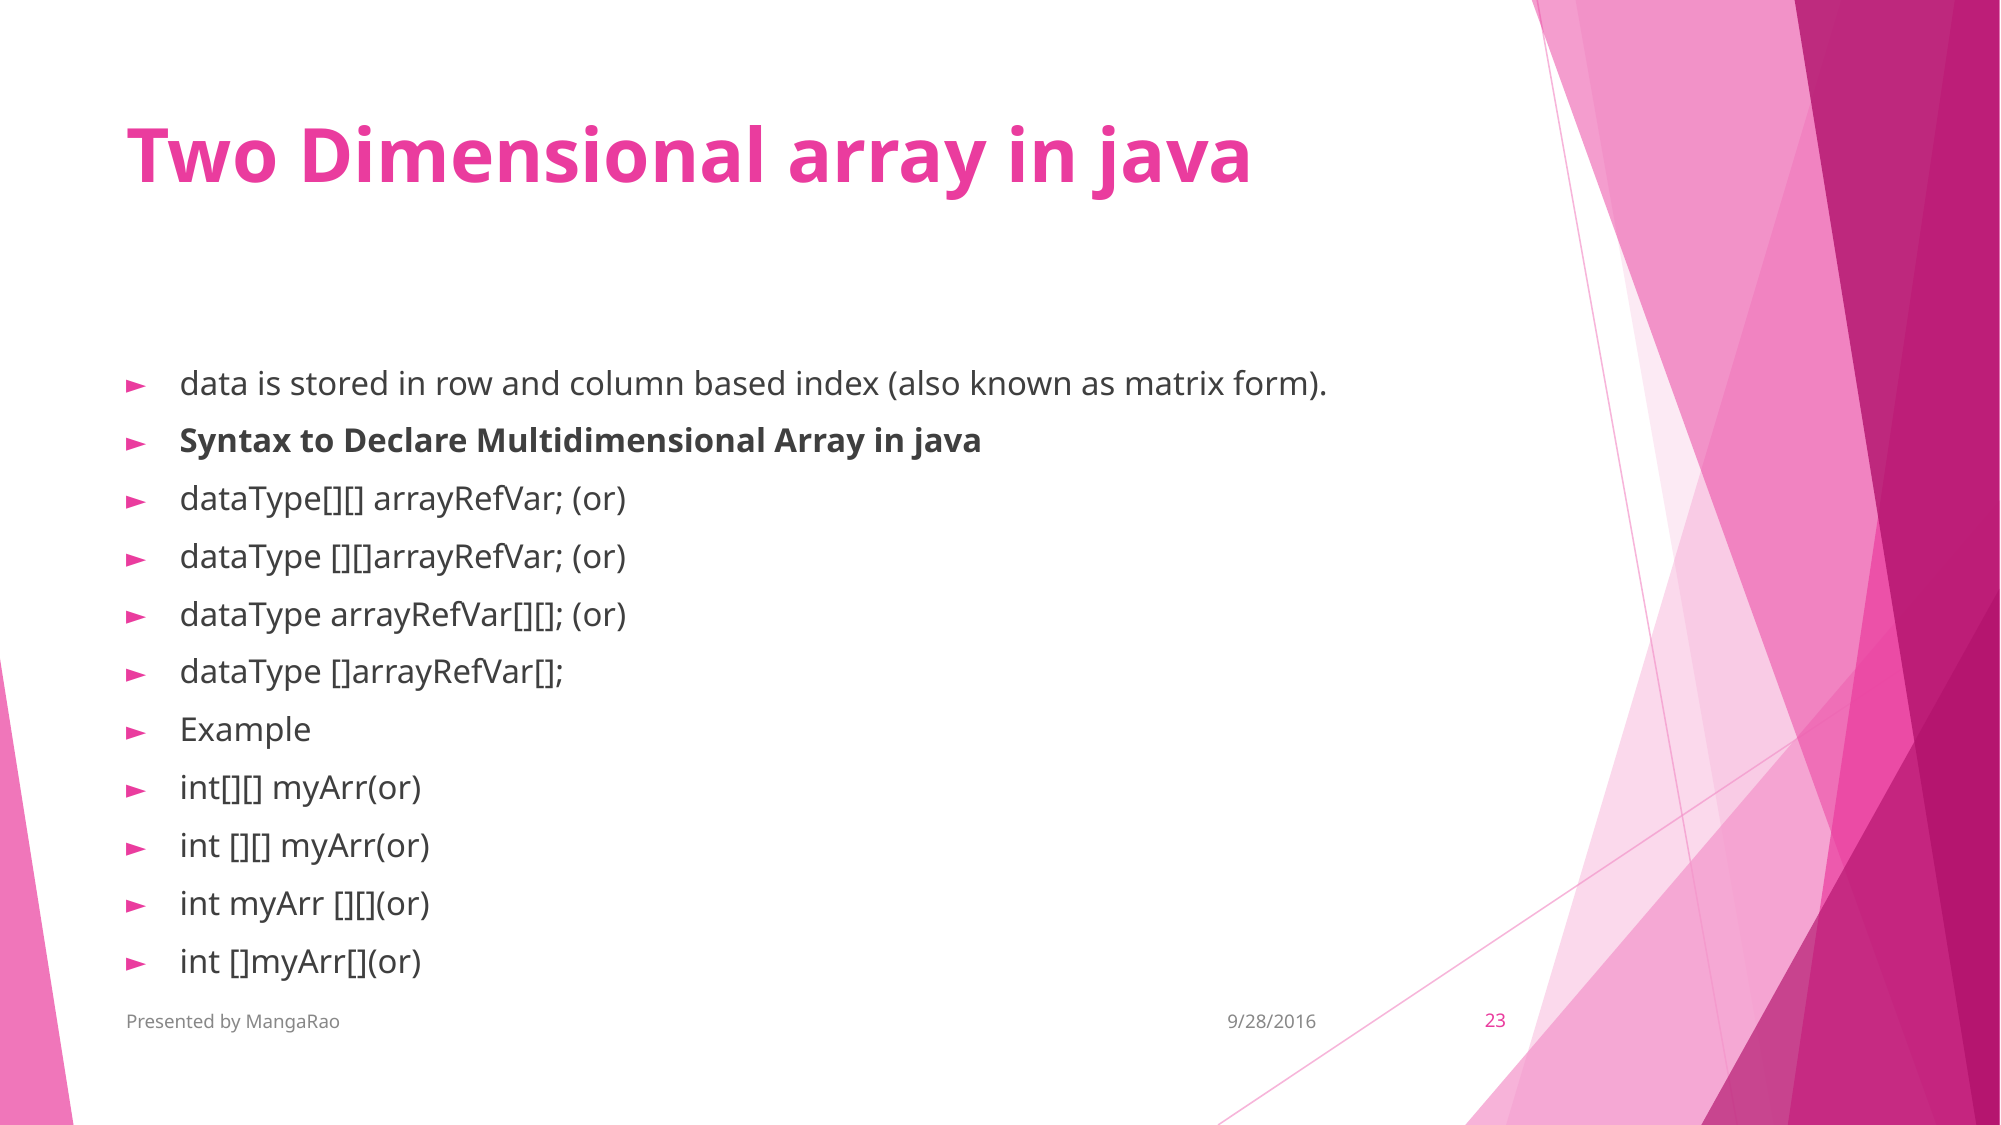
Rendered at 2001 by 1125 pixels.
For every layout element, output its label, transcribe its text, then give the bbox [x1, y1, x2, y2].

slide_number ‹#› [1409, 991, 1522, 1051]
footer Presented by MangaRao [111, 991, 1145, 1051]
list data is stored in row and column based index (also known as matrix form). Syntax to Declare Multidimensional Array in java dataType[][] arrayRefVar; (or) dataType [][]arrayRefVar; (or) dataType arrayRefVar[][]; (or) dataType []arrayRefVar[]; Example int[][] myArr(or) int [][] myArr(or) int myArr [][](or) int []myArr[](or) [111, 354, 1522, 992]
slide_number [1181, 991, 1332, 1051]
title Two Dimensional array in java [111, 99, 1522, 317]
